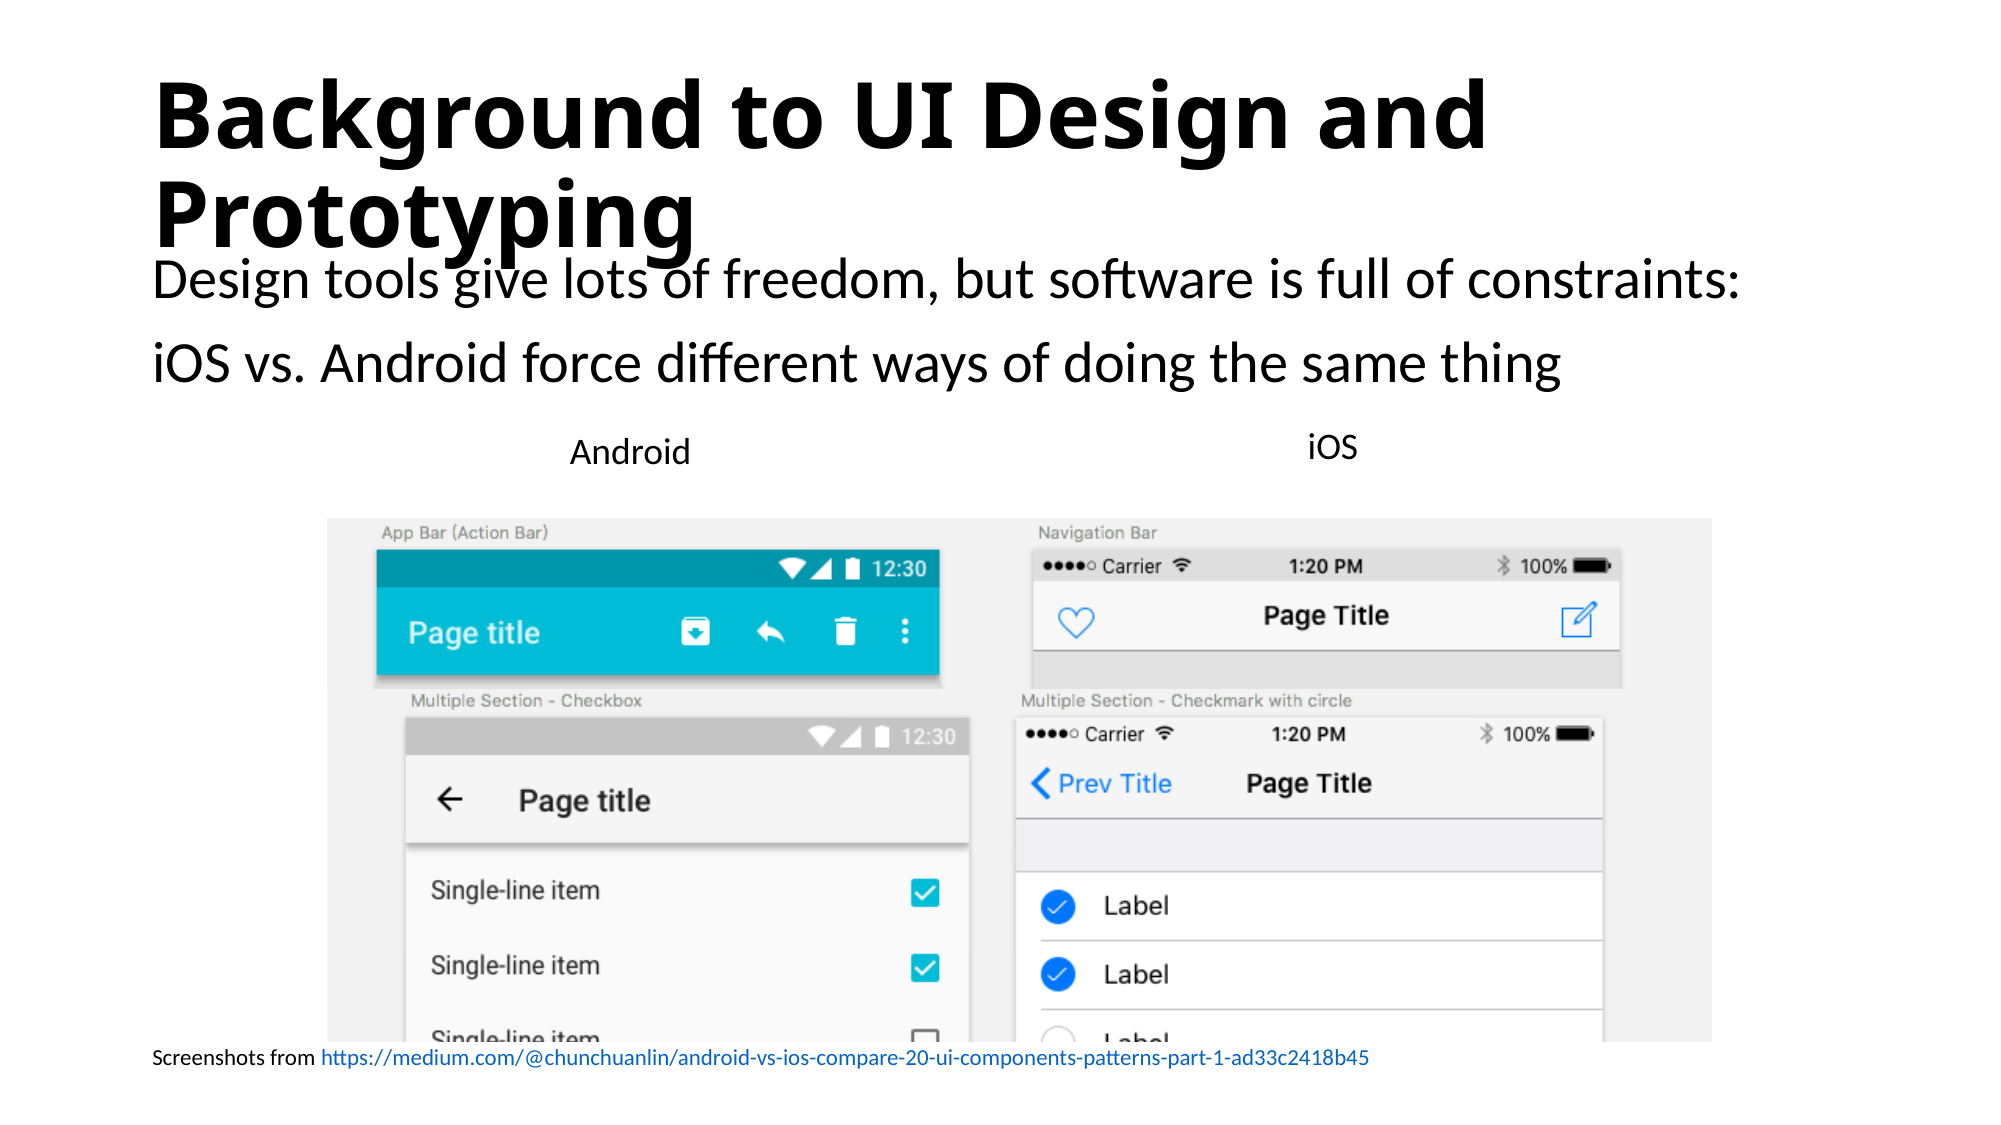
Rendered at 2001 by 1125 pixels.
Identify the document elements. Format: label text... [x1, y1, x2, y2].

text_box Screenshots from https://medium.com/@chunchuanlin/android-vs-ios-compare-20-ui-components-patterns-part-1-ad33c2418b45 [137, 1035, 1746, 1078]
list Design tools give lots of freedom, but software is full of constraints: iOS vs. Android force different ways of doing the same thing [137, 240, 1863, 1014]
picture [327, 518, 1673, 1042]
title Background to UI Design and Prototyping [137, 59, 1863, 240]
text_box iOS [1292, 415, 1374, 475]
text_box [326, 517, 1713, 1043]
text_box Android [555, 419, 707, 480]
